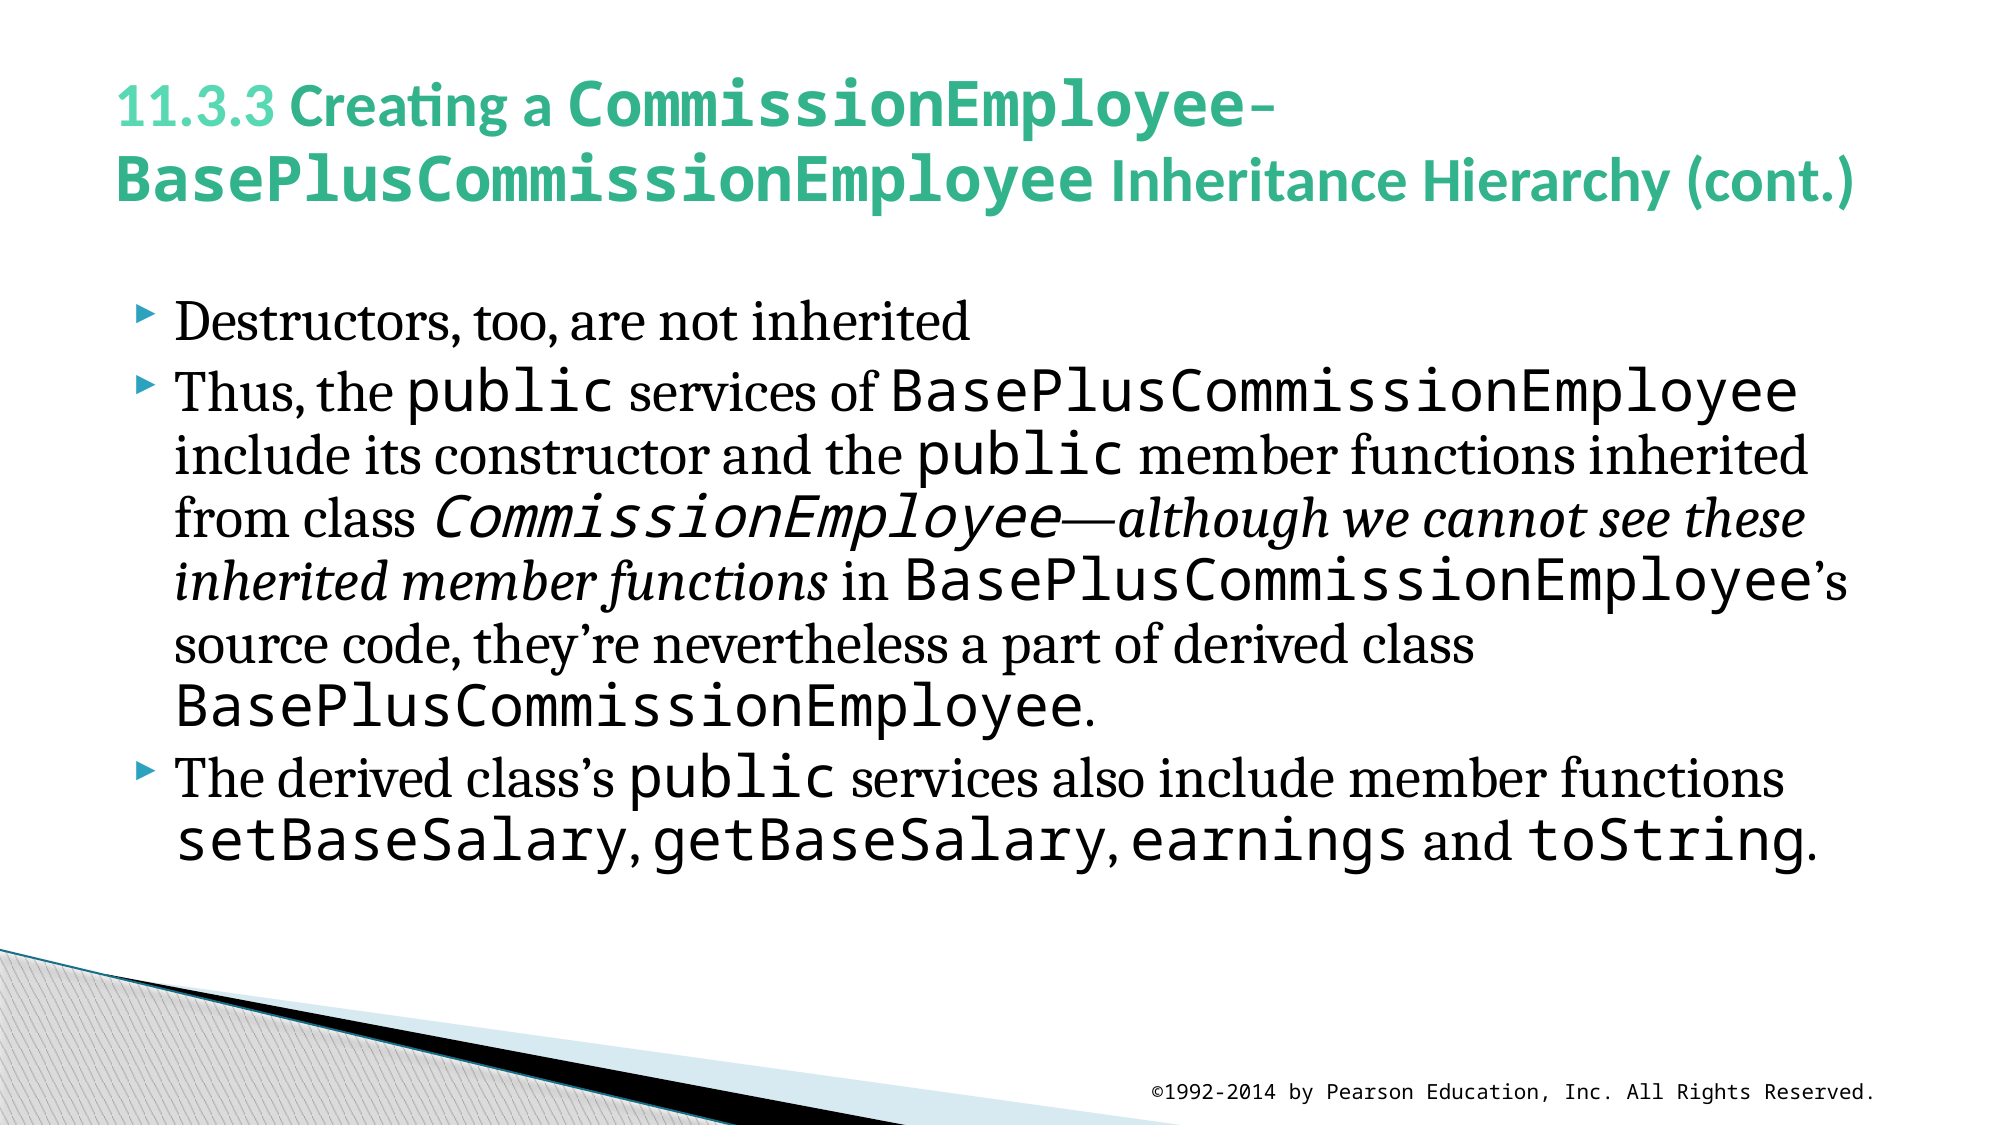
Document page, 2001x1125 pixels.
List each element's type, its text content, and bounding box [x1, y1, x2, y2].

list Destructors, too, are not inherited Thus, the public services of BasePlusCommissionEmployee include its constructor and the public member functions inherited from class CommissionEmployee—although we cannot see these inherited member functions in BasePlusCommissionEmployee’s source code, they’re nevertheless a part of derived class BasePlusCommissionEmployee. The derived class’s public services also include member functions setBaseSalary, getBaseSalary, earnings and toString. [99, 282, 1900, 1025]
footer ©1992-2014 by Pearson Education, Inc. All Rights Reserved. [866, 1051, 1892, 1112]
title 11.3.3 Creating a CommissionEmployee–BasePlusCommissionEmployee Inheritance Hierarchy (cont.) [99, 45, 1900, 233]
